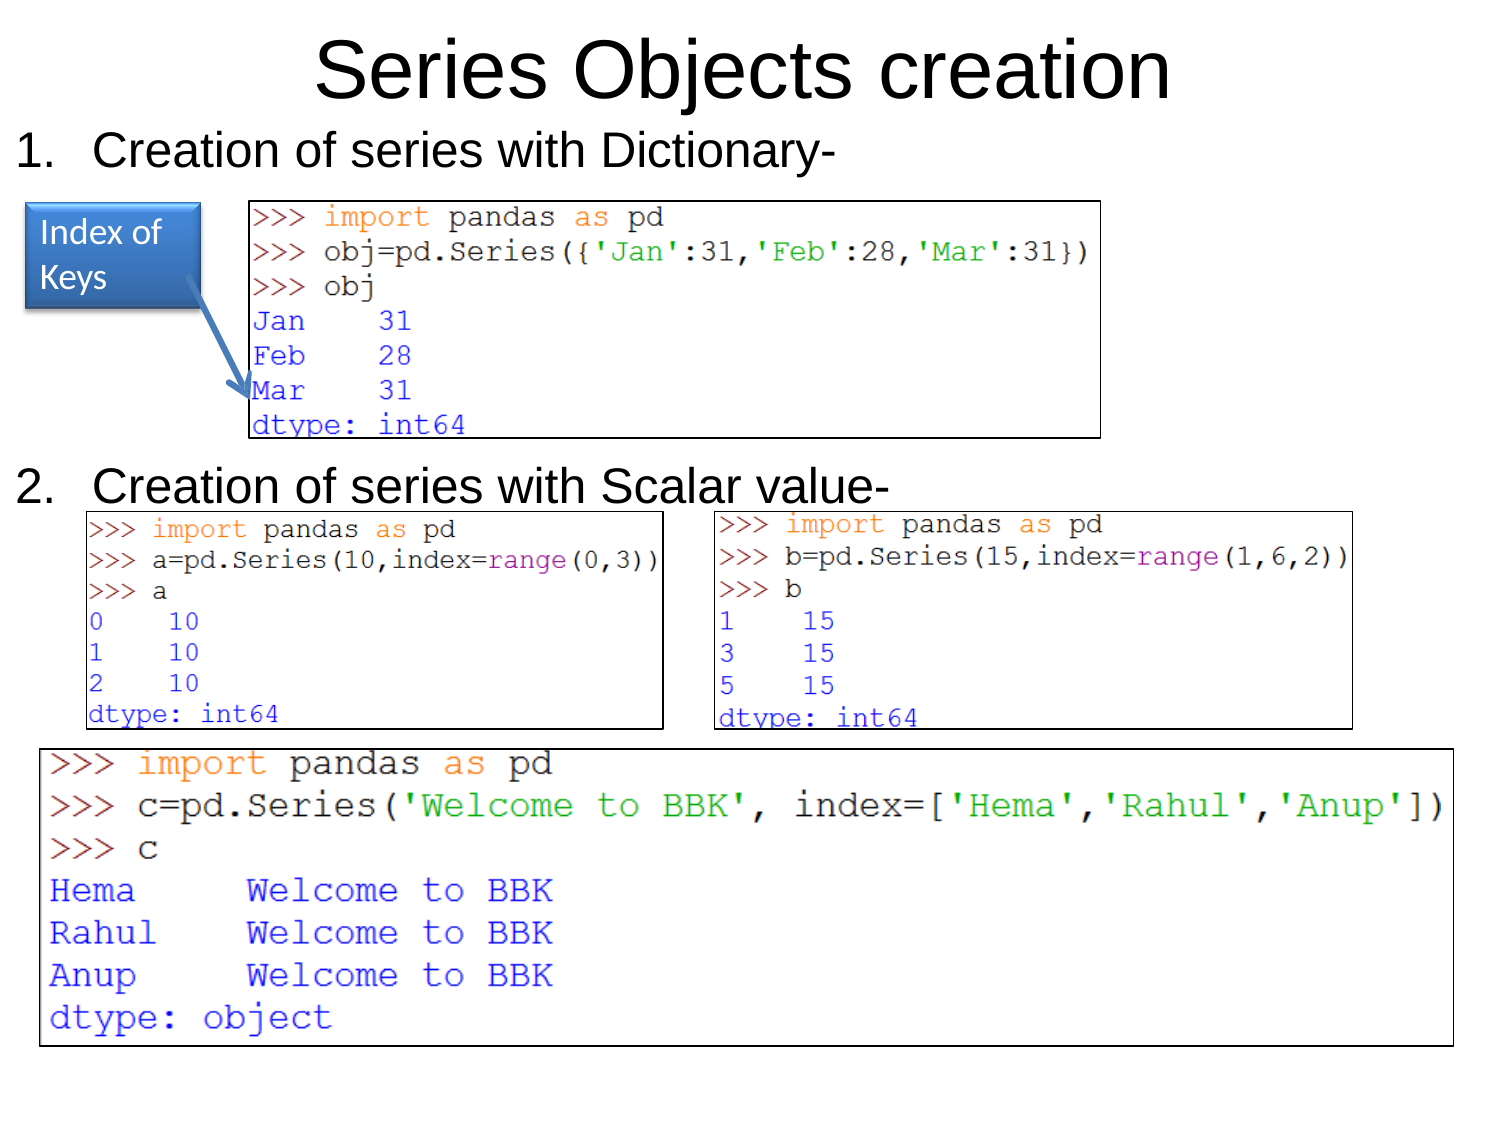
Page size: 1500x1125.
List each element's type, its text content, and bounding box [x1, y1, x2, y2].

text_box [19, 199, 1102, 440]
text_box 2. Creation of series with Scalar value- [12, 451, 893, 514]
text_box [713, 510, 1354, 731]
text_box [38, 748, 1455, 1048]
text_box 1. Creation of series with Dictionary- Index of Keys [12, 115, 840, 297]
title Series Objects creation [311, 13, 1177, 204]
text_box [85, 510, 665, 731]
